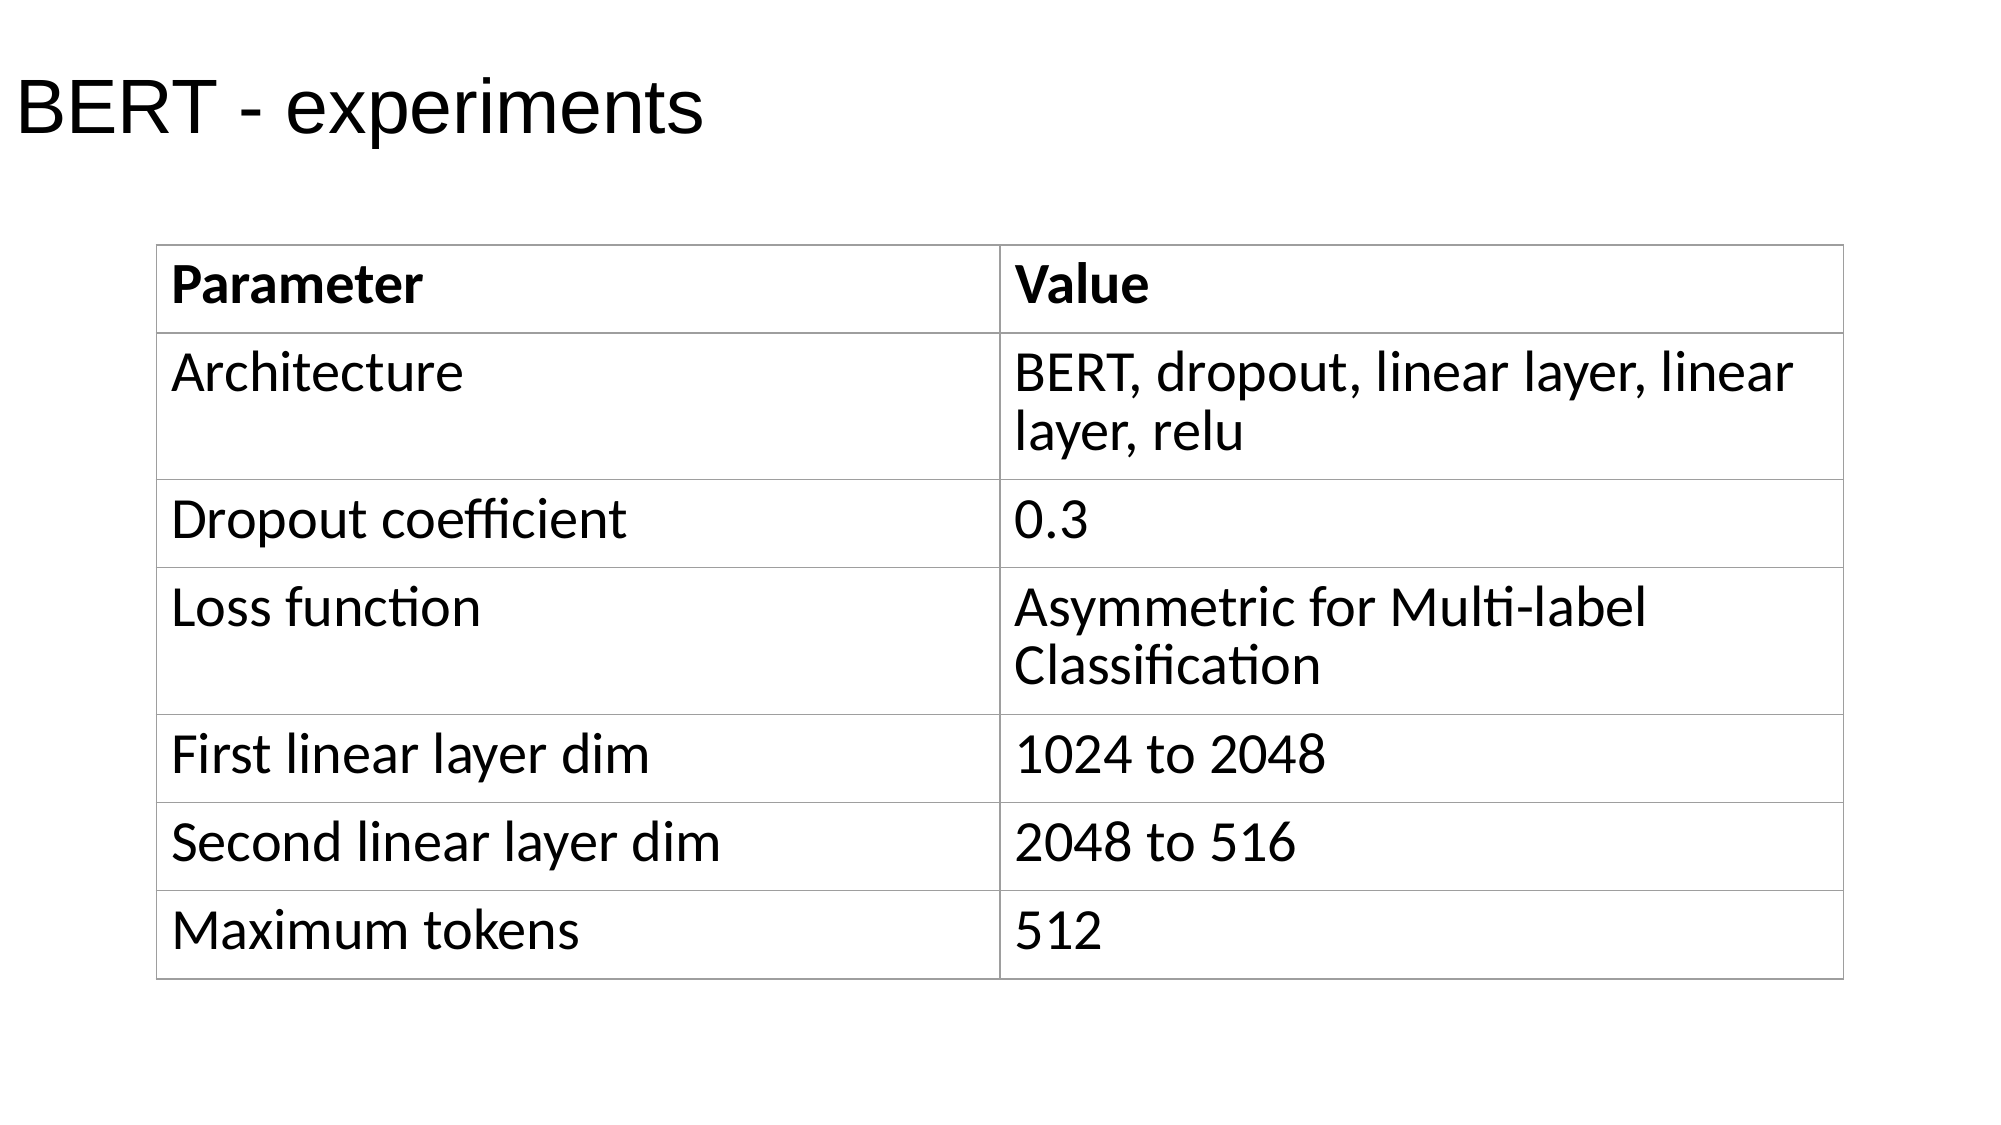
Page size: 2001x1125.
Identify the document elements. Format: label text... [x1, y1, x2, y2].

table_header Parameter [157, 246, 999, 332]
table_cell Dropout coefficient [157, 480, 999, 567]
table_cell Second linear layer dim [157, 803, 999, 890]
table_cell Architecture [157, 334, 999, 479]
table_cell 1024 to 2048 [1001, 715, 1843, 802]
table_cell Loss function [157, 568, 999, 714]
table_cell First linear layer dim [157, 715, 999, 802]
table_cell 0.3 [1001, 480, 1843, 567]
table_cell 512 [1001, 891, 1843, 978]
table_header Value [1001, 246, 1843, 332]
table_cell BERT, dropout, linear layer, linear layer, relu [1001, 334, 1843, 479]
title BERT - experiments [0, 0, 1725, 218]
table_cell 2048 to 516 [1001, 803, 1843, 890]
table_cell Maximum tokens [157, 891, 999, 978]
table_cell Asymmetric for Multi-label Classification [1001, 568, 1843, 714]
